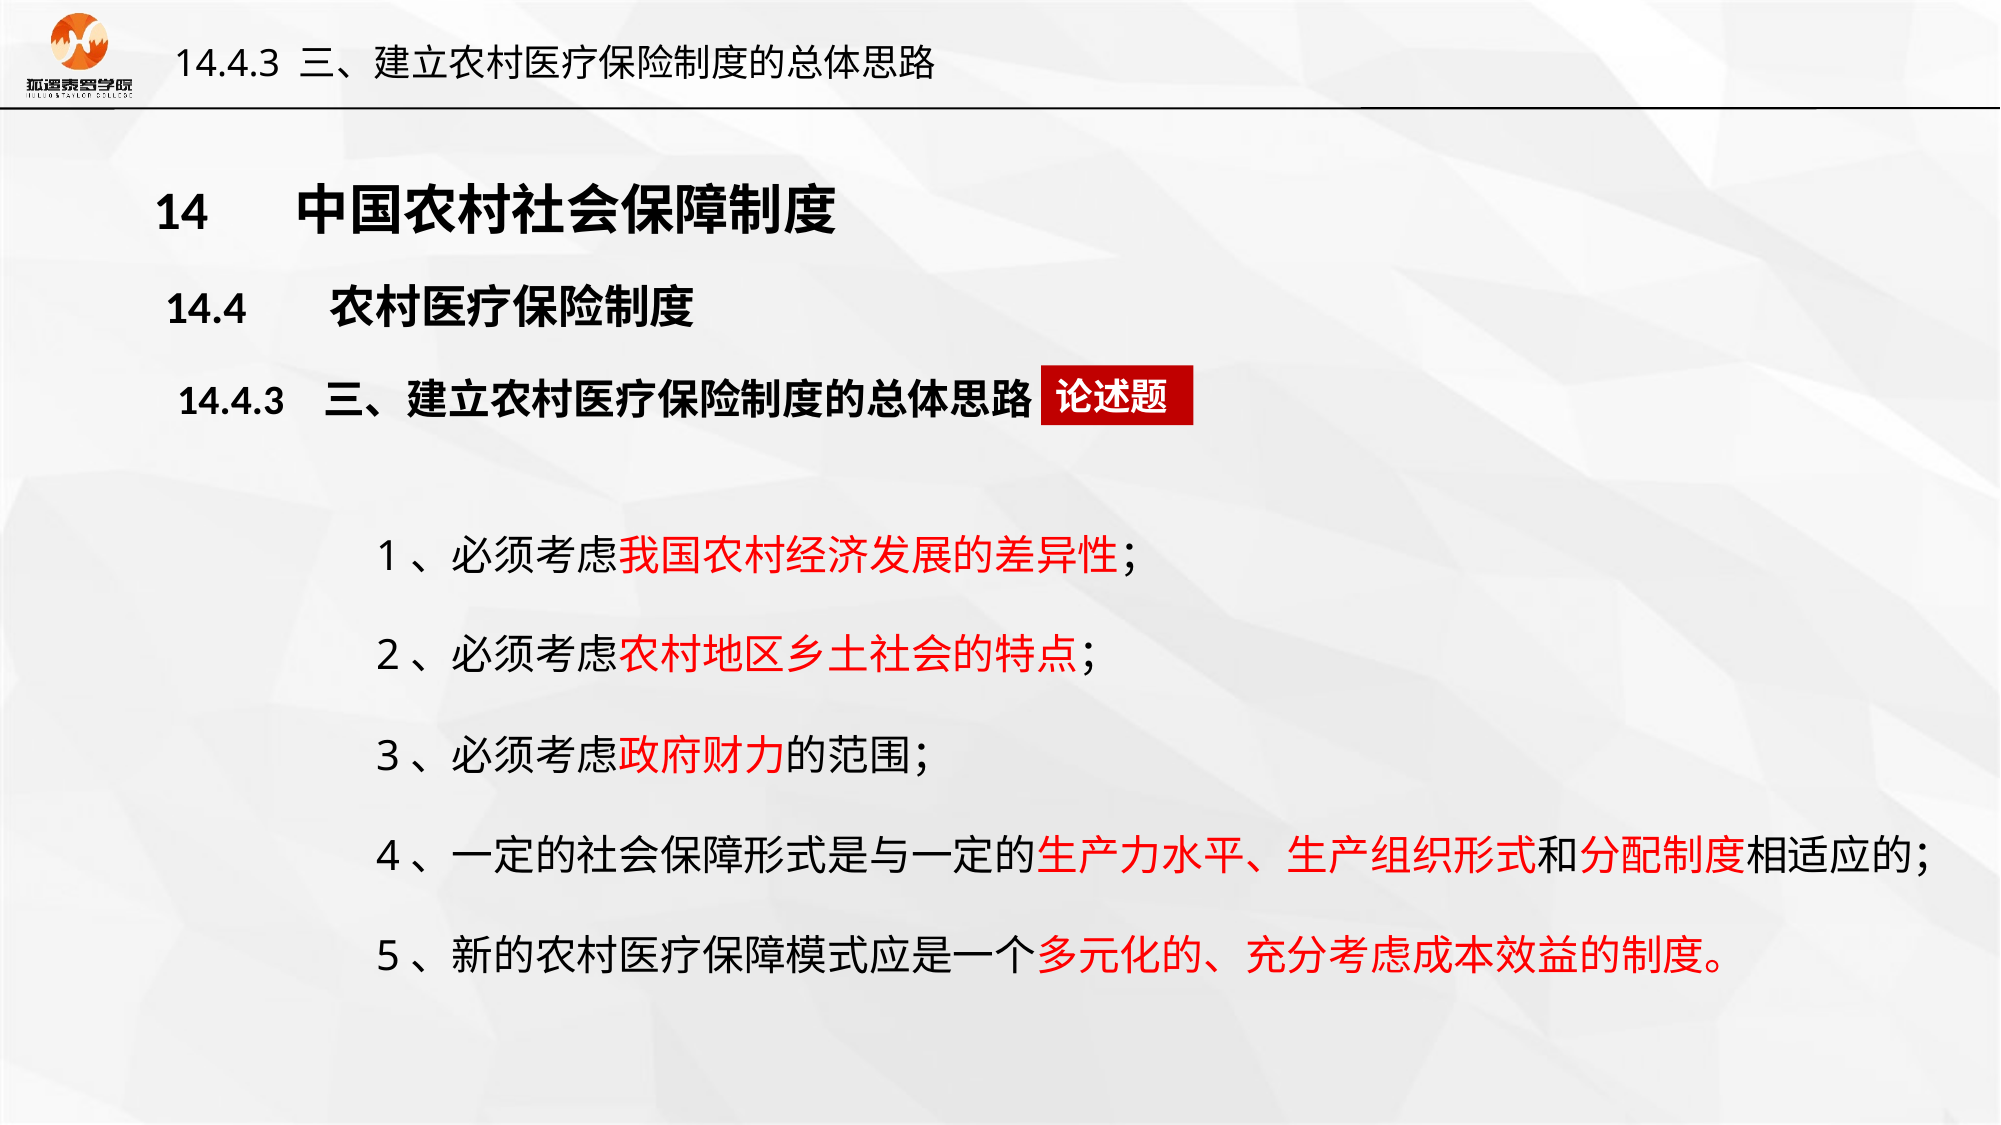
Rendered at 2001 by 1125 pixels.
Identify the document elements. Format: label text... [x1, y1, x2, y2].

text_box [60, 167, 1194, 432]
text_box 1、必须考虑我国农村经济发展的差异性； 2、必须考虑农村地区乡土社会的特点； 3、必须考虑政府财力的范围； 4、一定的社会保障形式是与一定的生产力水平、生产组织形式和分配制度相适应的； 5、新的农村医疗保障模式应是一个多元化的、充分考虑成本效益的制度。 [361, 470, 1957, 986]
text_box 14.4.3 三、建立农村医疗保险制度的总体思路 [159, 31, 952, 92]
picture [4, 0, 154, 111]
